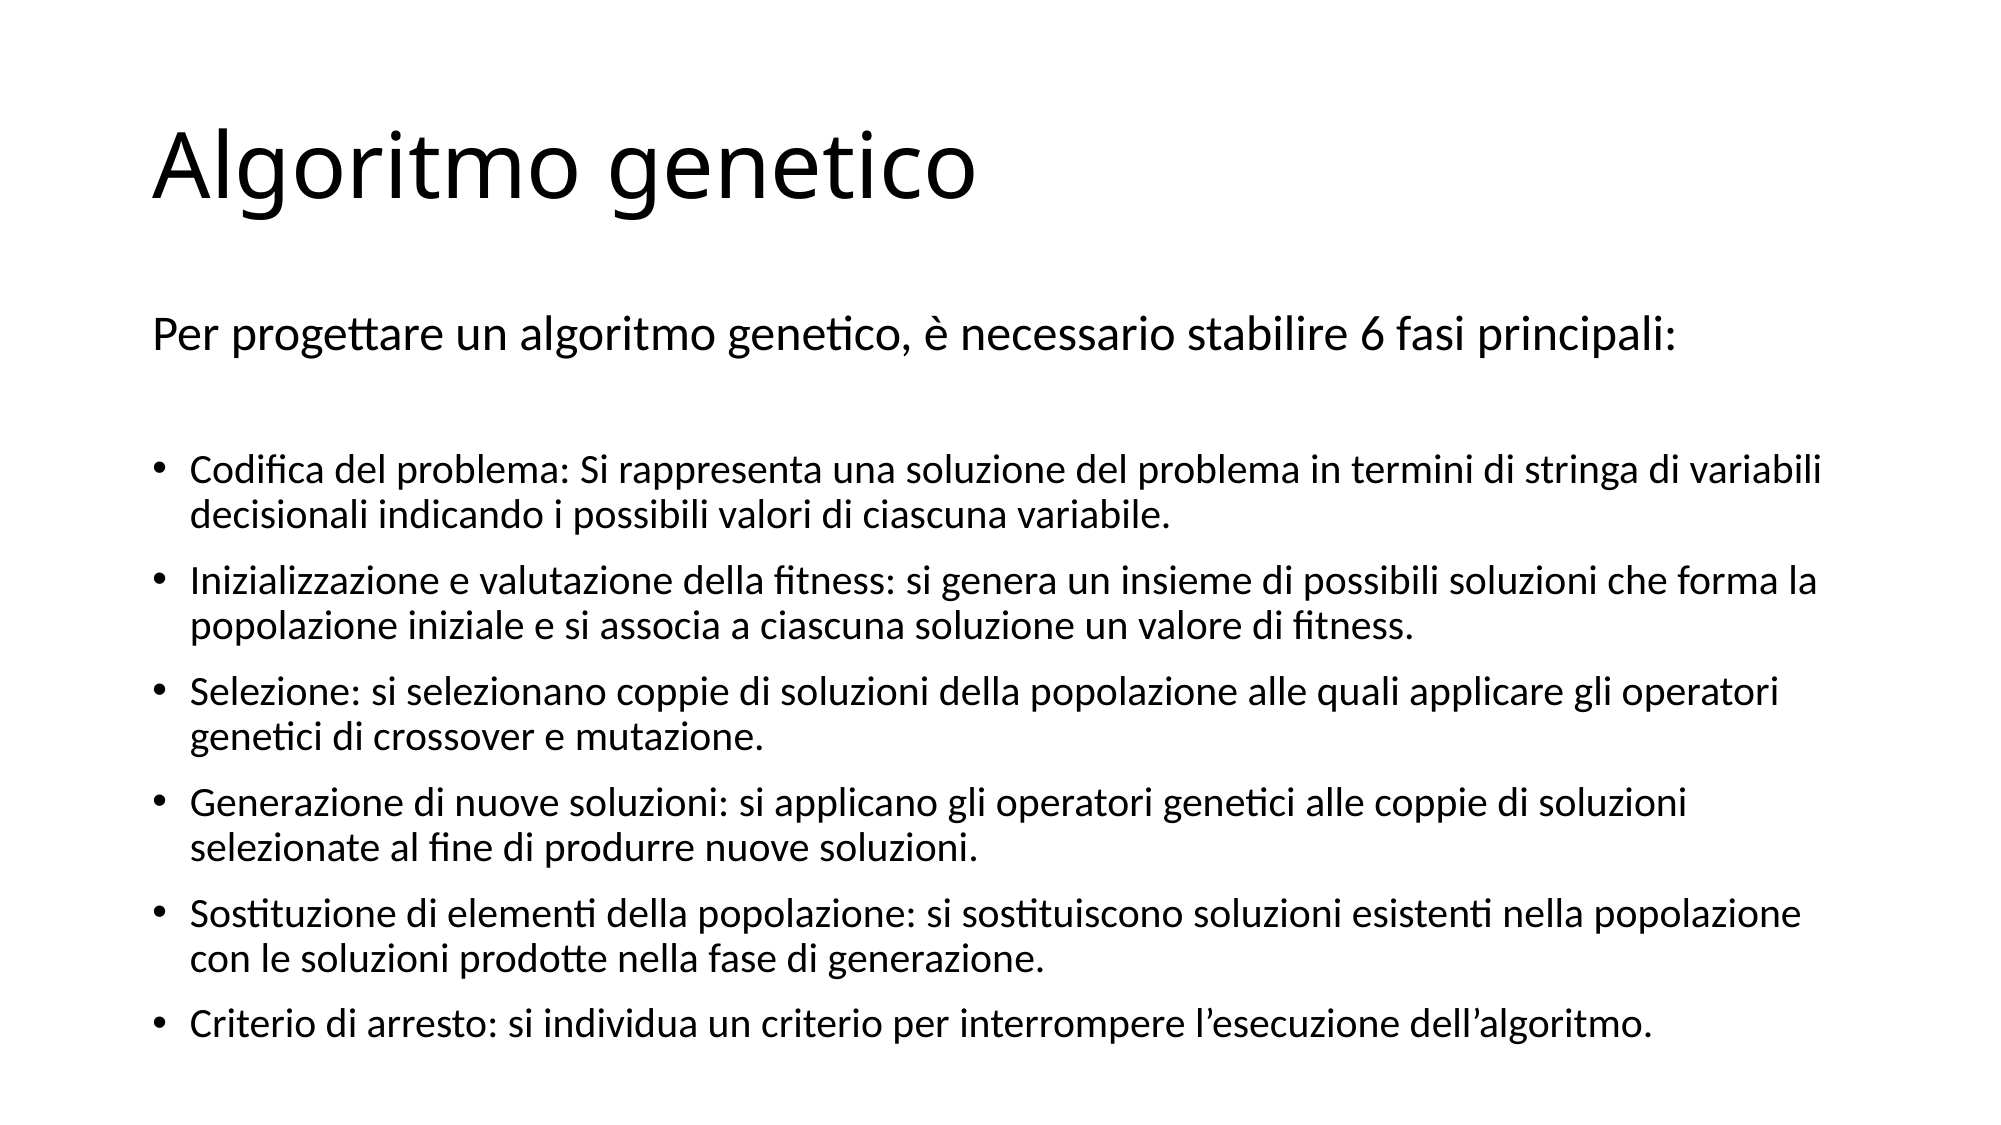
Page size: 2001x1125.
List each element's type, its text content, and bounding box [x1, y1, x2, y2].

title Algoritmo genetico [137, 59, 1863, 278]
list Per progettare un algoritmo genetico, è necessario stabilire 6 fasi principali: Codifica del problema: Si rappresenta una soluzione del problema in termini di stringa di variabili decisionali indicando i possibili valori di ciascuna variabile. Inizializzazione e valutazione della fitness: si genera un insieme di possibili soluzioni che forma la popolazione iniziale e si associa a ciascuna soluzione un valore di fitness. Selezione: si selezionano coppie di soluzioni della popolazione alle quali applicare gli operatori genetici di crossover e mutazione. Generazione di nuove soluzioni: si applicano gli operatori genetici alle coppie di soluzioni selezionate al fine di produrre nuove soluzioni. Sostituzione di elementi della popolazione: si sostituiscono soluzioni esistenti nella popolazione con le soluzioni prodotte nella fase di generazione. Criterio di arresto: si individua un criterio per interrompere l’esecuzione dell’algoritmo. [137, 299, 1863, 1066]
